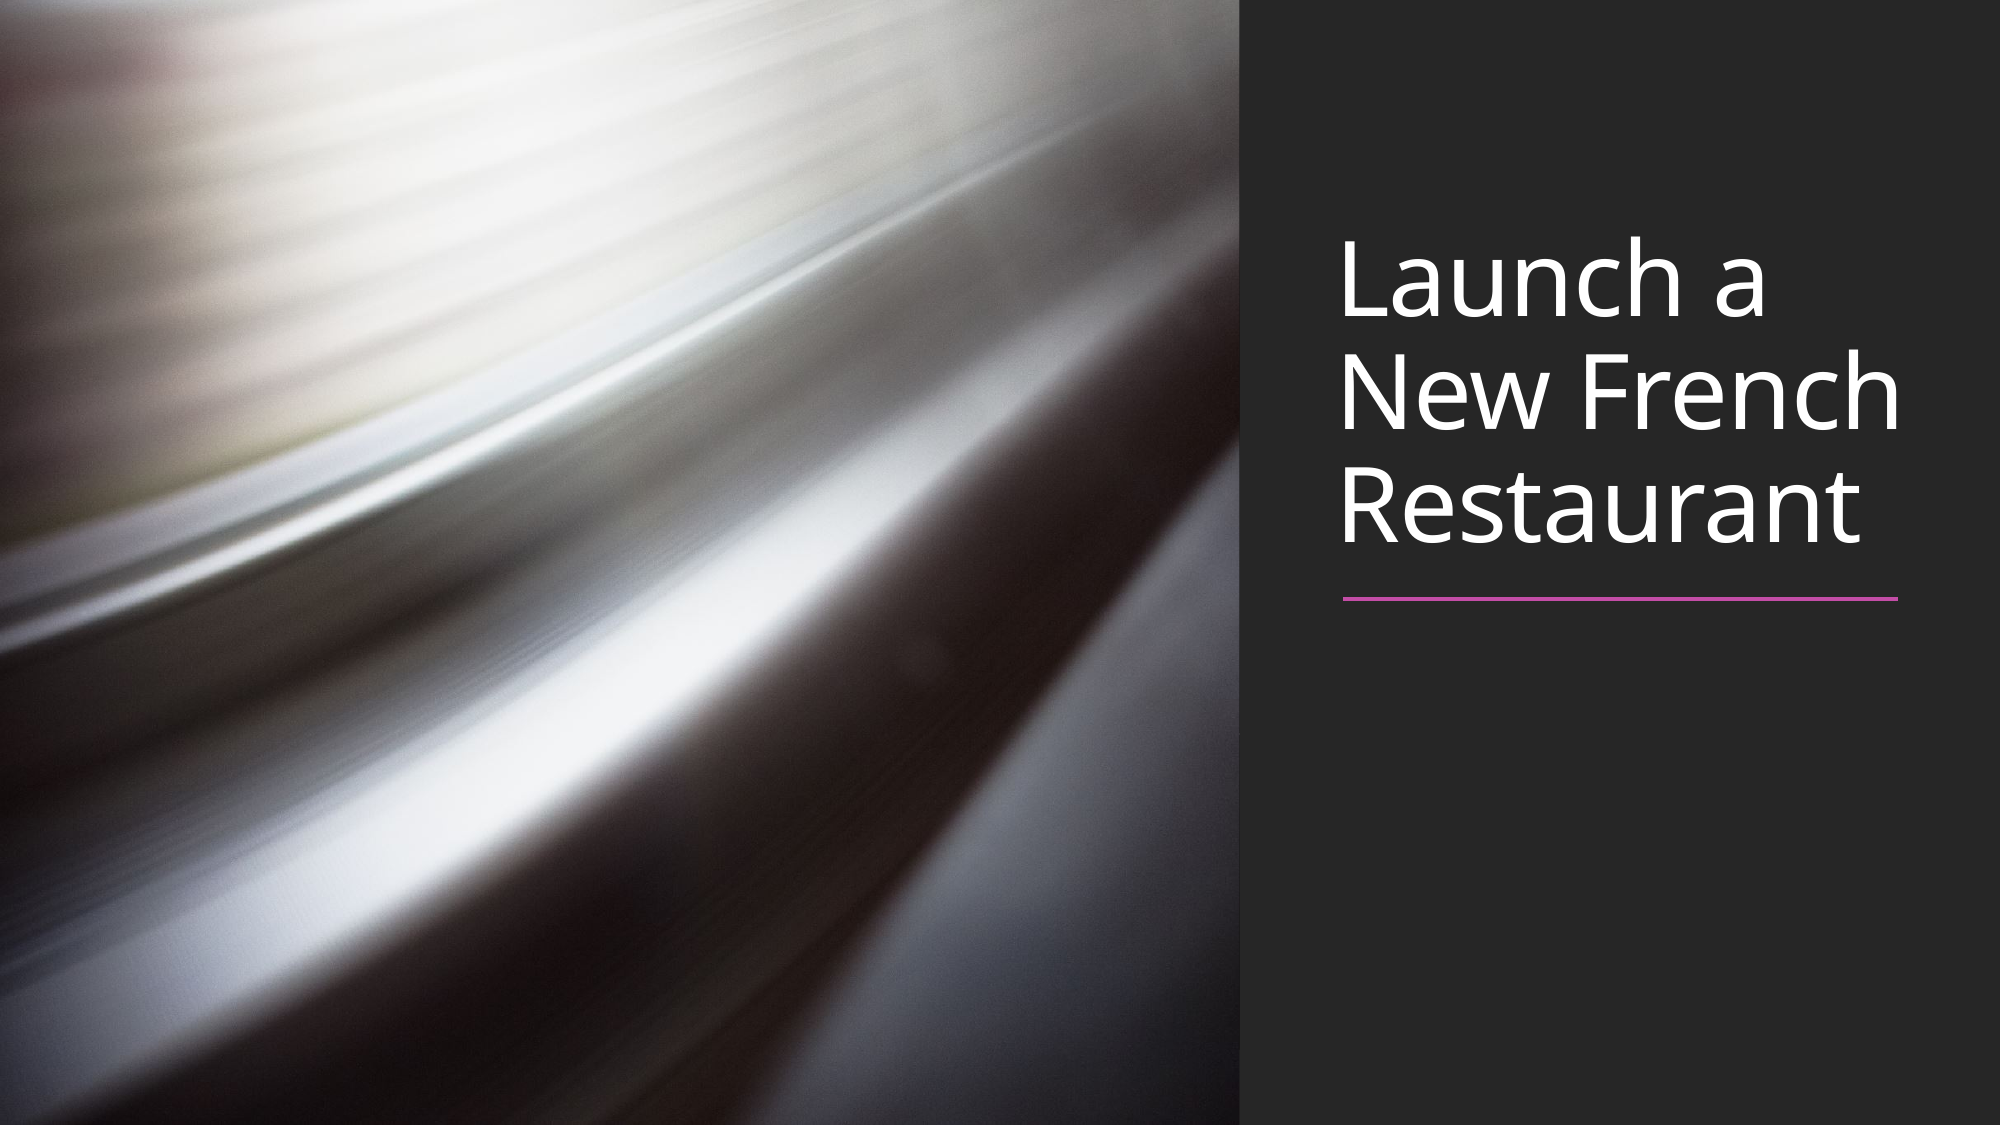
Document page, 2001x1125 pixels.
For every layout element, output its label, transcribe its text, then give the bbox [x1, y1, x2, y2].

text_box [1245, 0, 2000, 1125]
title Launch a New French Restaurant [1320, 104, 1921, 573]
picture [0, 0, 1241, 1125]
